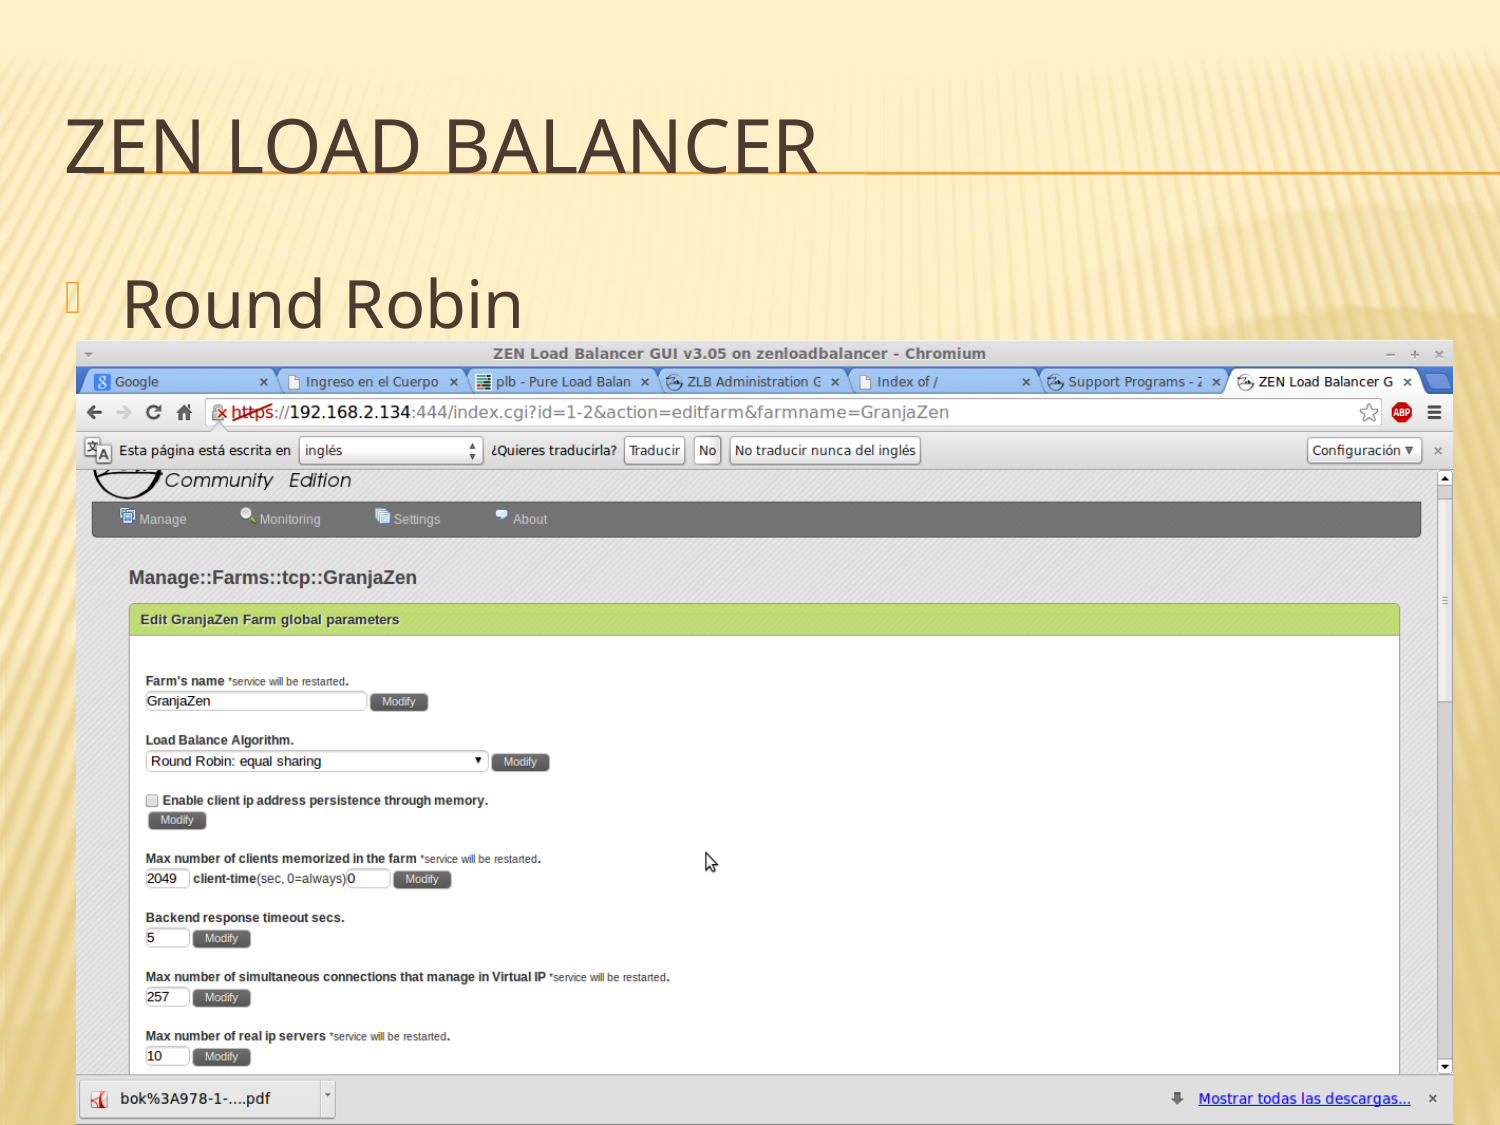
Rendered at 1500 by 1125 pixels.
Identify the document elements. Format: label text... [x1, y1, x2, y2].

picture [76, 340, 1454, 1125]
title Zen load balancer [50, 75, 1475, 213]
list Round Robin [50, 254, 1475, 998]
